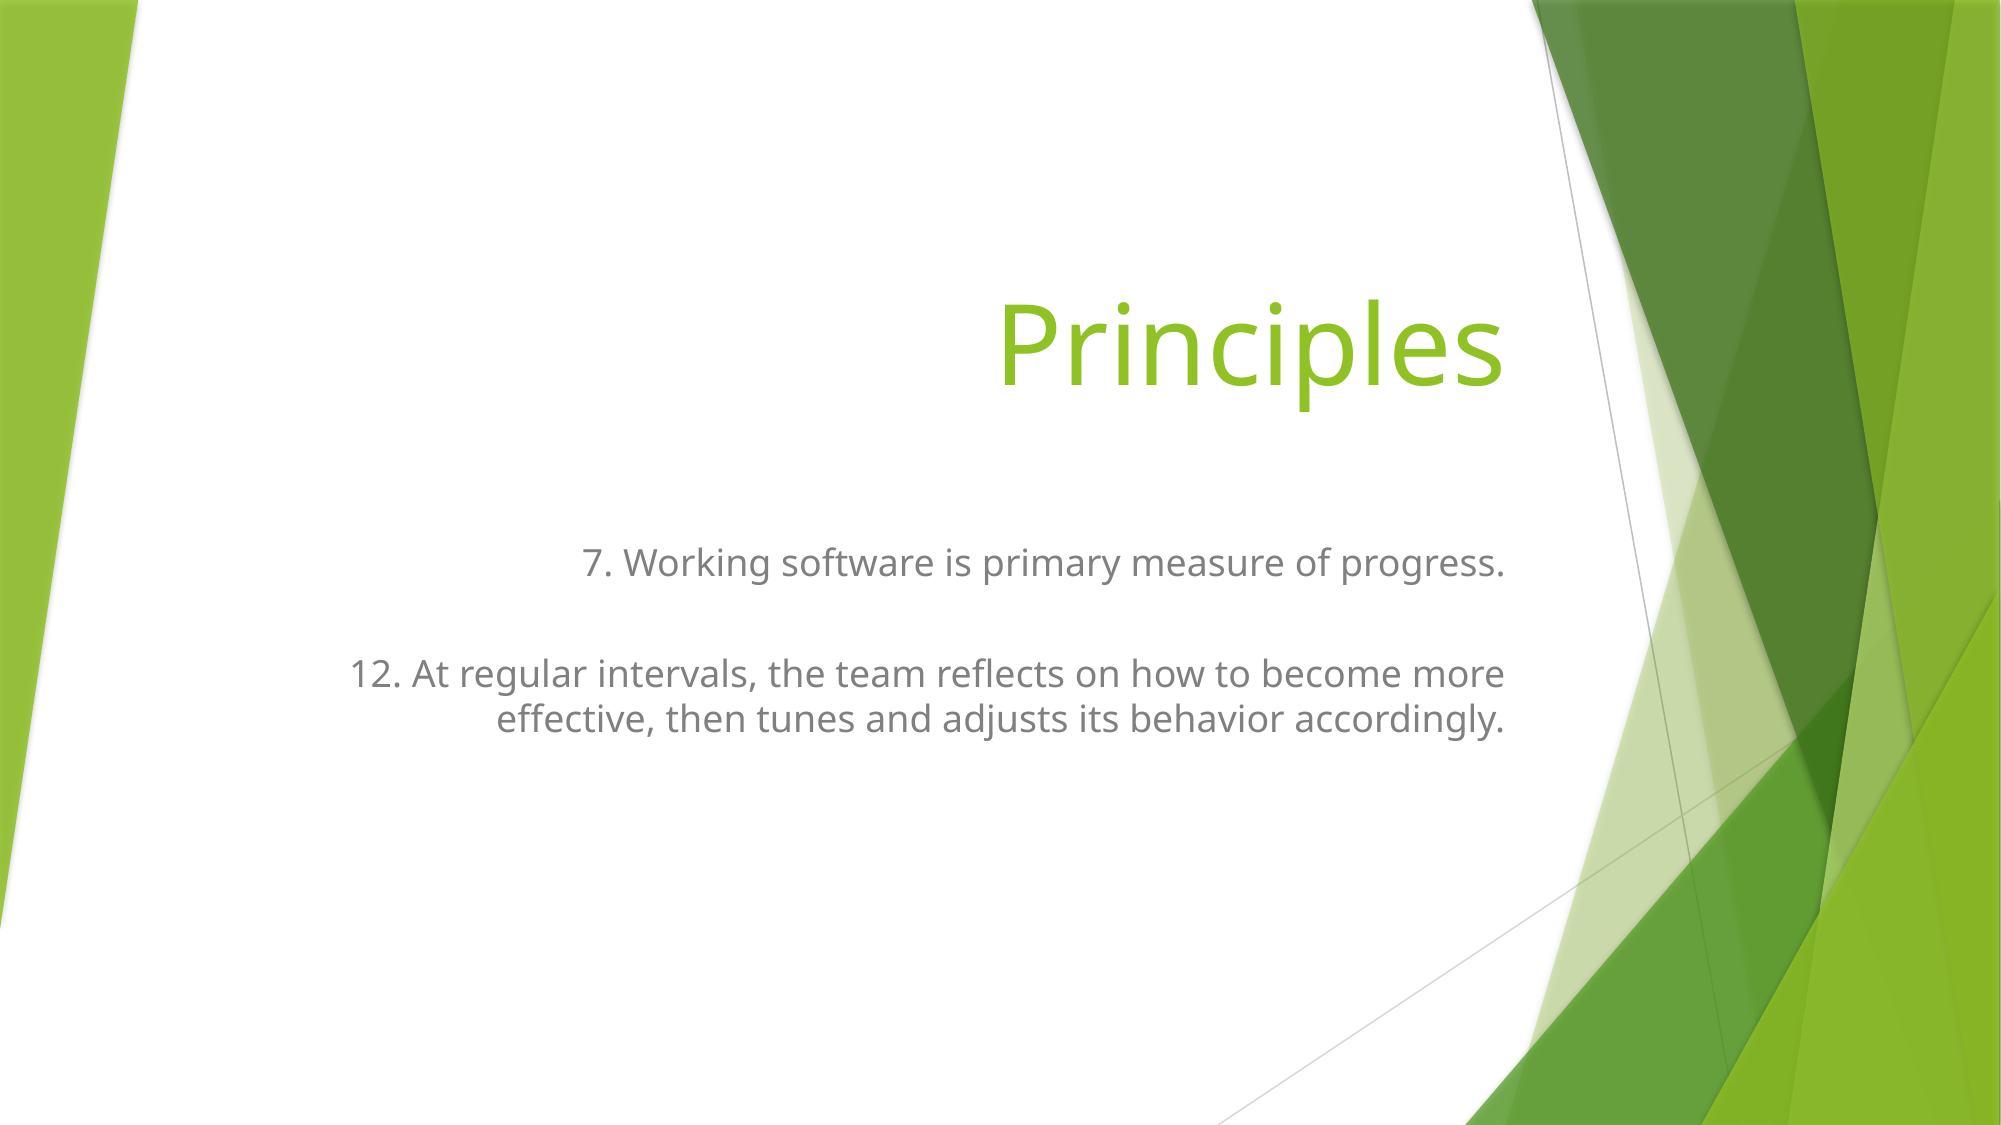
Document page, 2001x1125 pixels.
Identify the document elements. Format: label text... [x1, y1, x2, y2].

title Principles [247, 145, 1522, 416]
subtitle 7. Working software is primary measure of progress. 12. At regular intervals, the team reflects on how to become more effective, then tunes and adjusts its behavior accordingly. [266, 531, 1522, 845]
